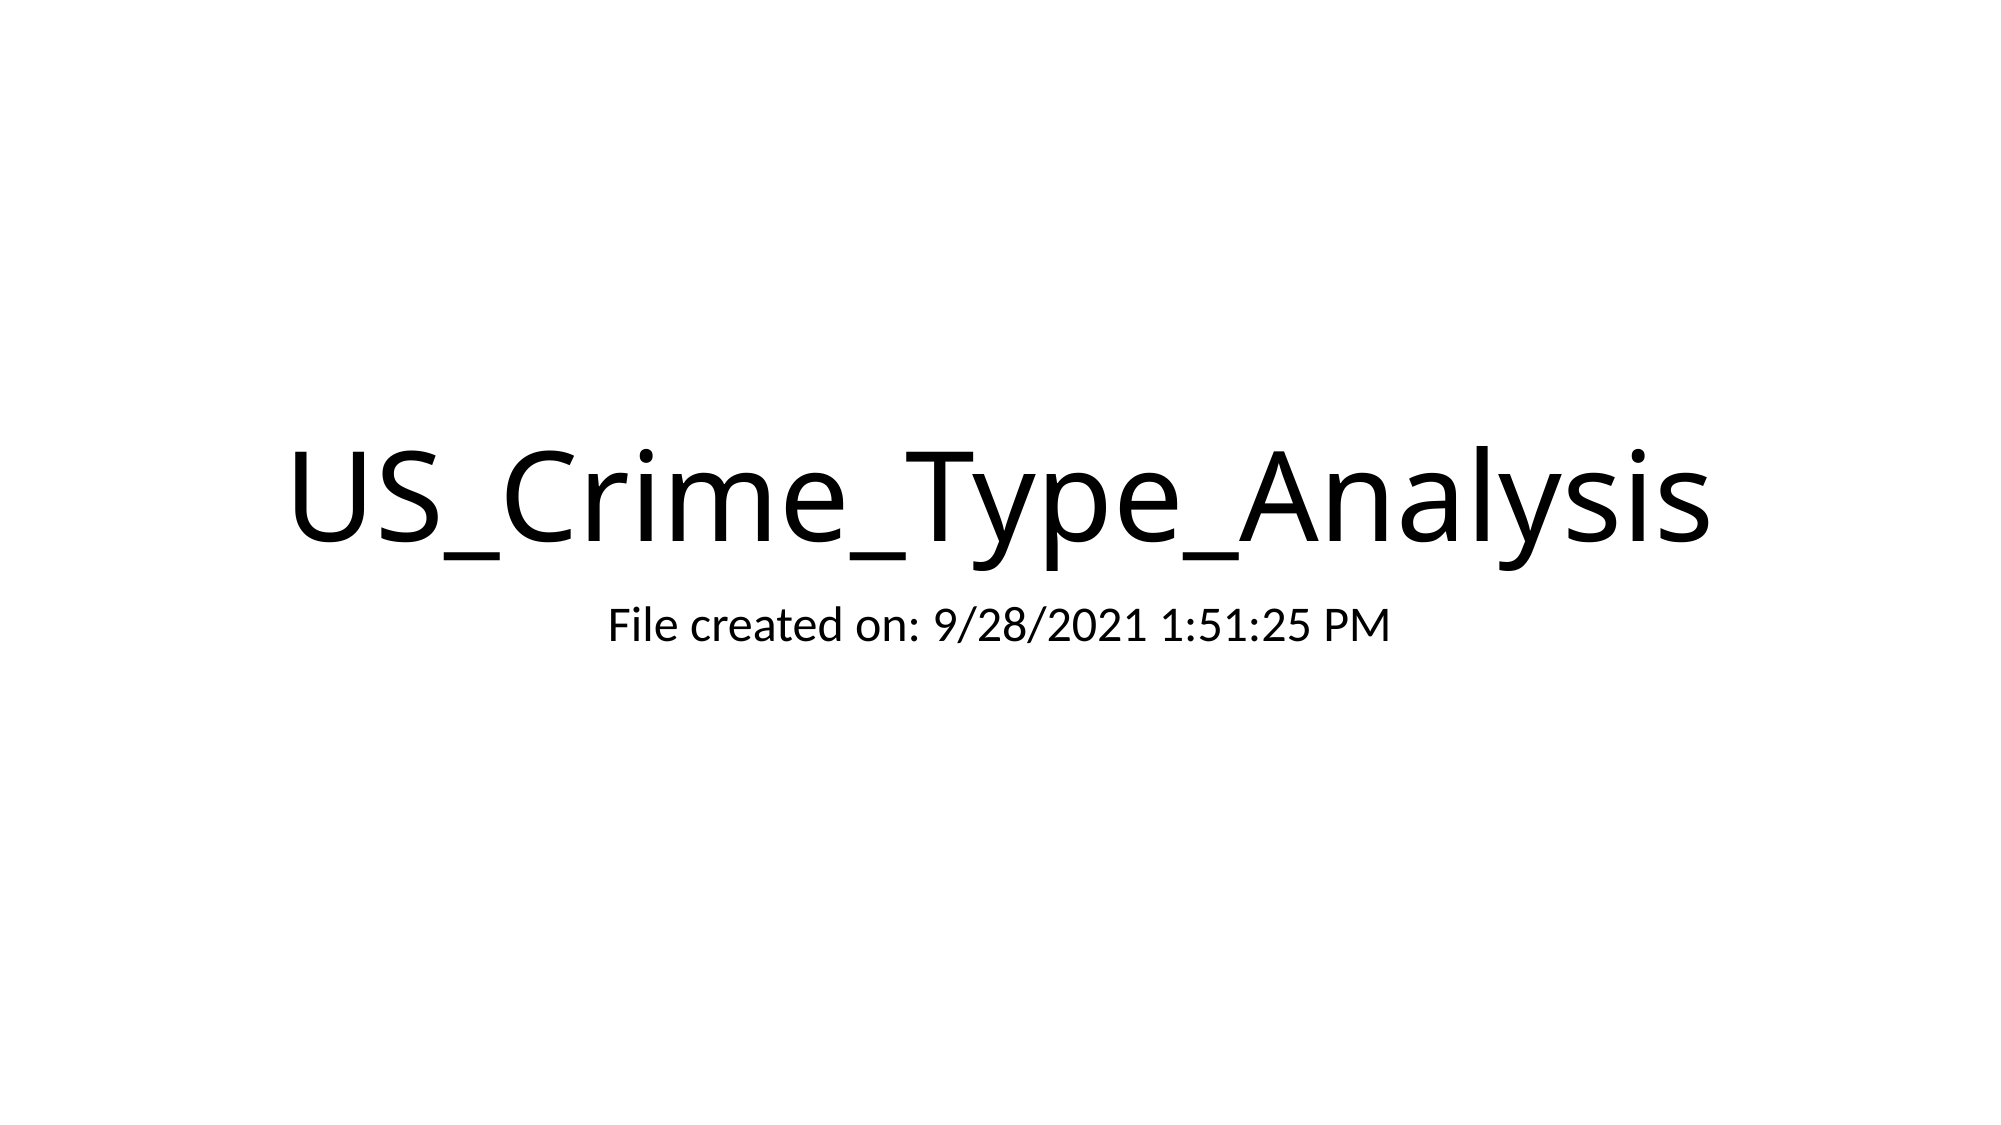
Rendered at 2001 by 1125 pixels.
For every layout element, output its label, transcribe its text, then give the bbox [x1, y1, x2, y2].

title US_Crime_Type_Analysis [249, 184, 1750, 576]
subtitle File created on: 9/28/2021 1:51:25 PM [249, 590, 1750, 863]
